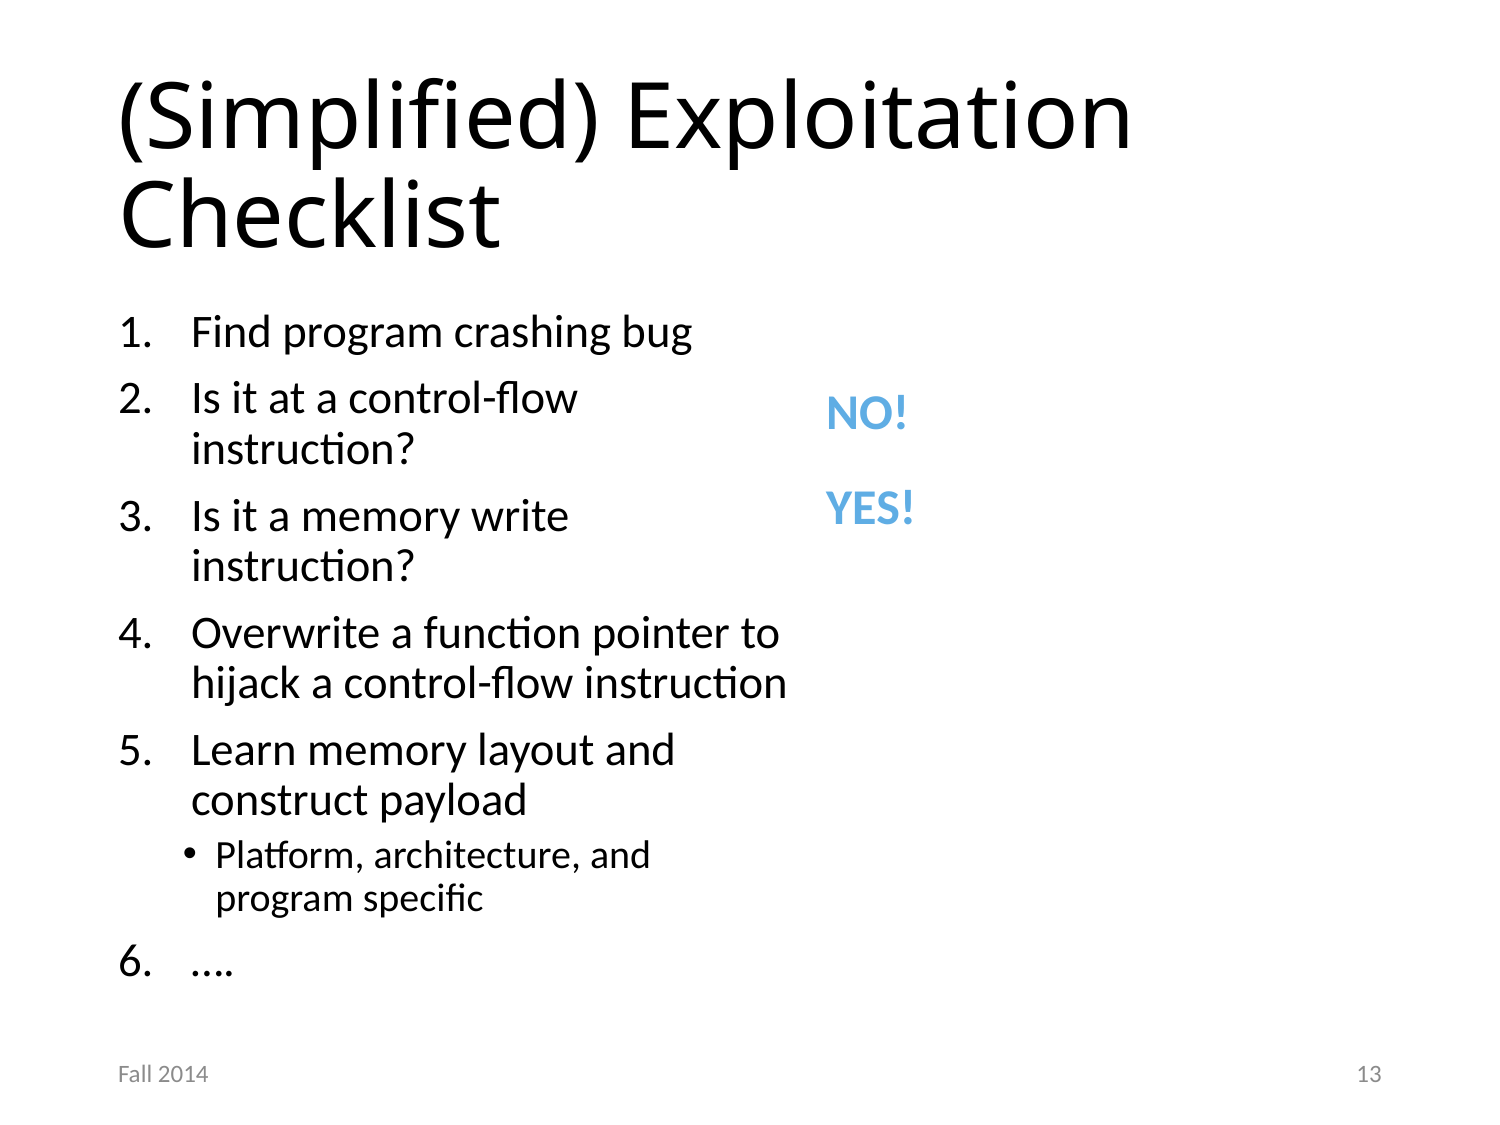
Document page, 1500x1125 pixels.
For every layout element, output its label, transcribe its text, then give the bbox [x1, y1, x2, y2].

title (Simplified) Exploitation Checklist [103, 59, 1397, 278]
slide_number Fall 2014 [103, 1042, 441, 1103]
text_box NO! [811, 372, 925, 447]
slide_number 13 [1059, 1042, 1397, 1103]
list Find program crashing bug Is it at a control-flow instruction? Is it a memory write instruction? Overwrite a function pointer to hijack a control-flow instruction Learn memory layout and construct payload Platform, architecture, and program specific …. [103, 299, 805, 1043]
text_box YES! [811, 466, 932, 542]
